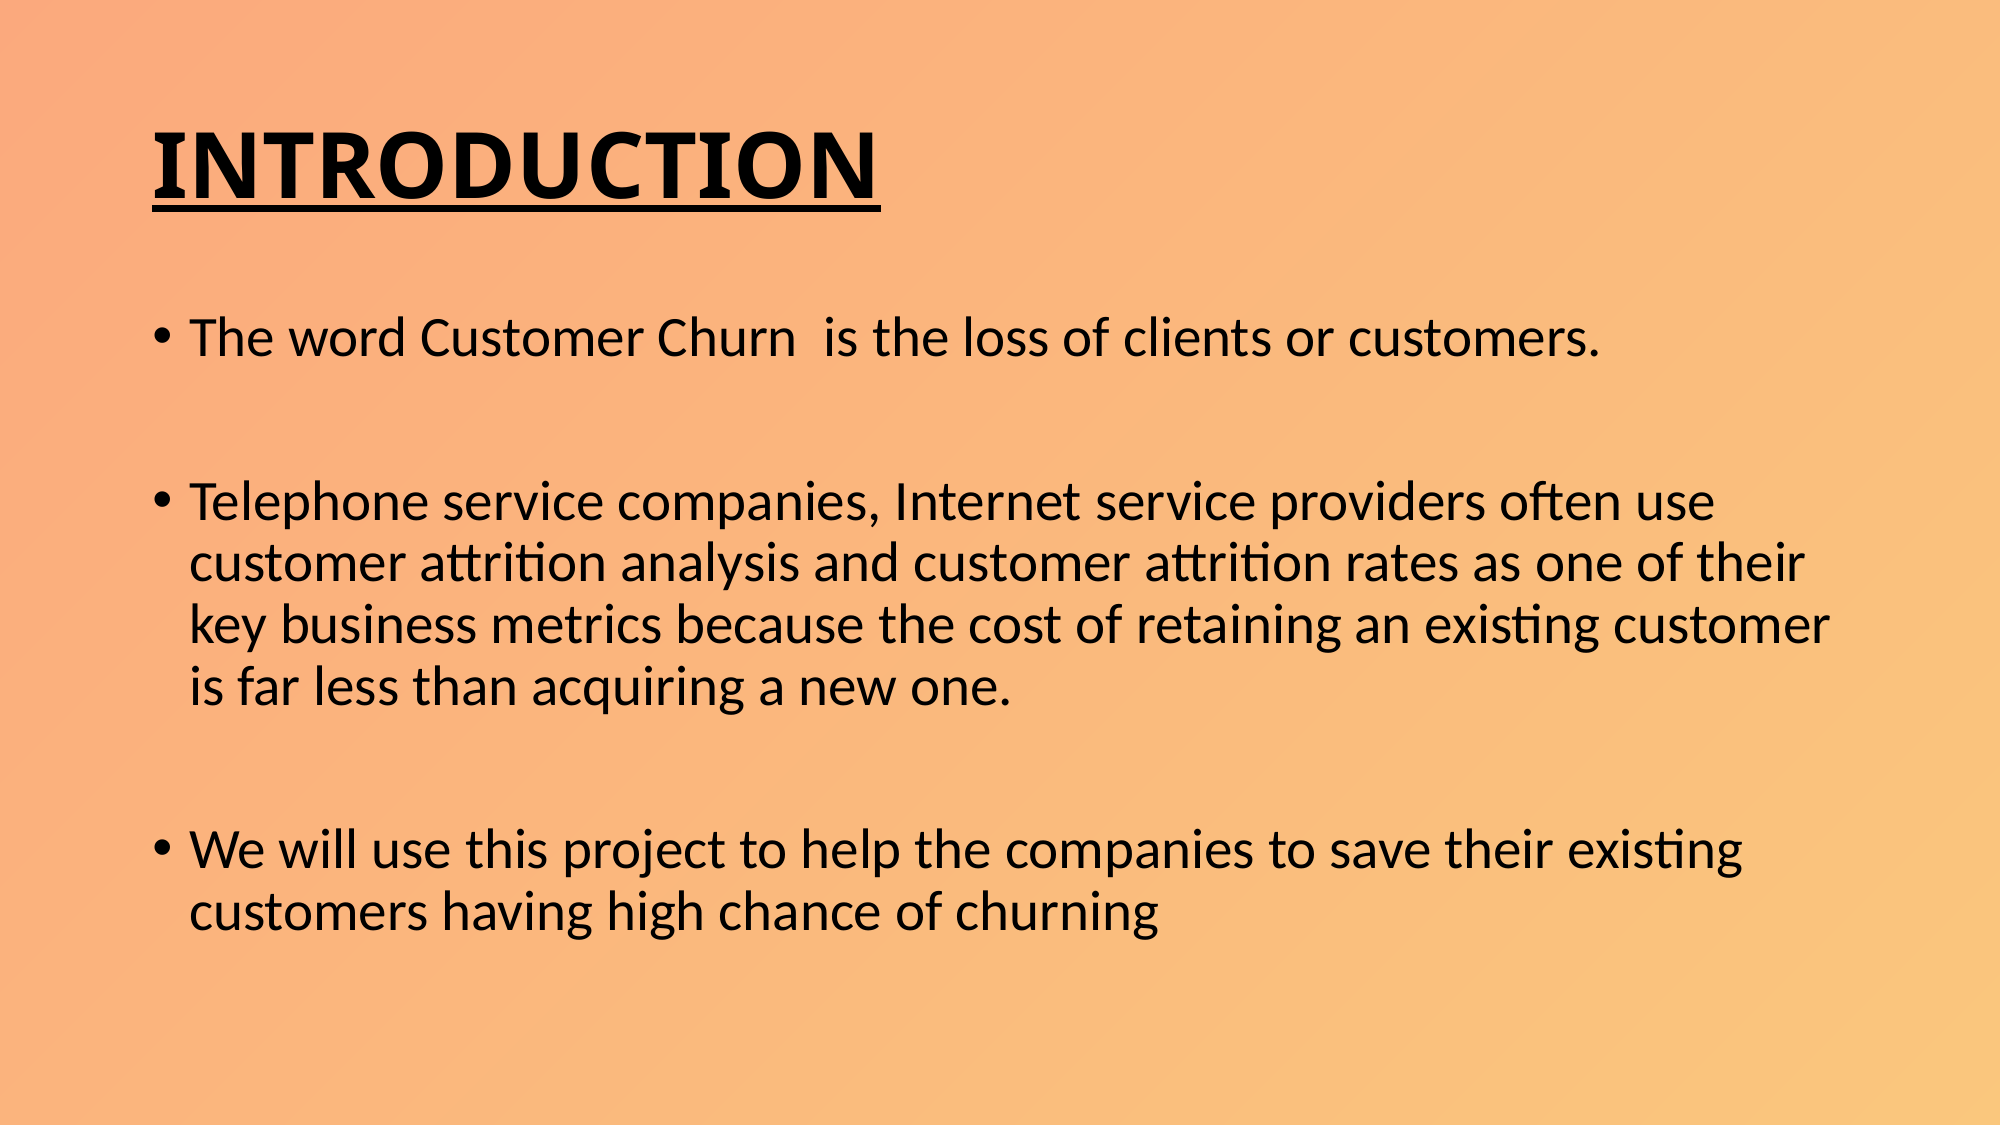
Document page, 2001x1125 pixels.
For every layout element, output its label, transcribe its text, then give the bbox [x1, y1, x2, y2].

list The word Customer Churn is the loss of clients or customers. Telephone service companies, Internet service providers often use customer attrition analysis and customer attrition rates as one of their key business metrics because the cost of retaining an existing customer is far less than acquiring a new one. We will use this project to help the companies to save their existing customers having high chance of churning [137, 299, 1863, 1014]
title INTRODUCTION [137, 59, 1863, 278]
